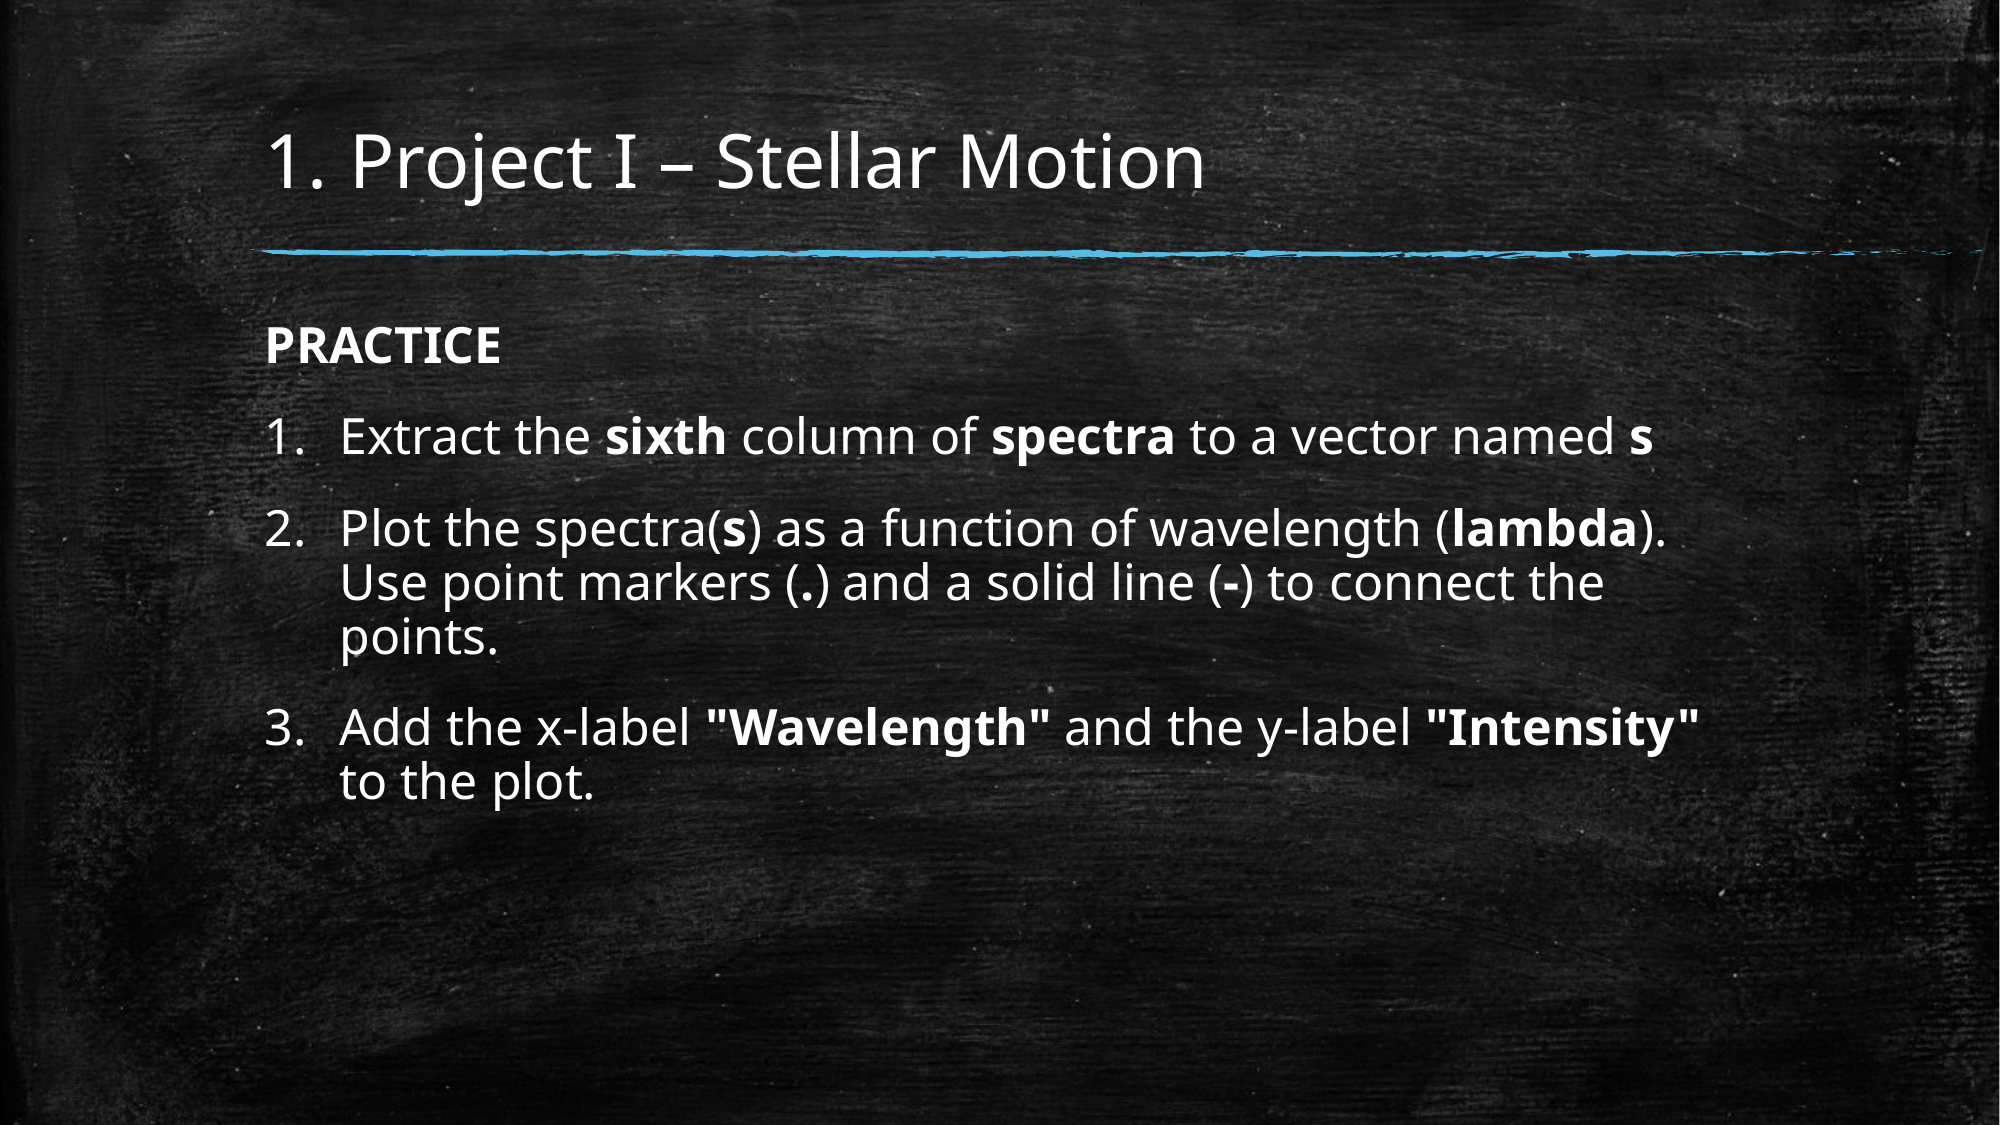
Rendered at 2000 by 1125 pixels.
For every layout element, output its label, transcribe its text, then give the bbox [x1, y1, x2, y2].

title Project I – Stellar Motion [249, 45, 1750, 213]
list PRACTICE Extract the sixth column of spectra to a vector named s Plot the spectra(s) as a function of wavelength (lambda). Use point markers (.) and a solid line (-) to connect the points. Add the x-label "Wavelength" and the y-label "Intensity" to the plot. [249, 312, 1750, 1013]
